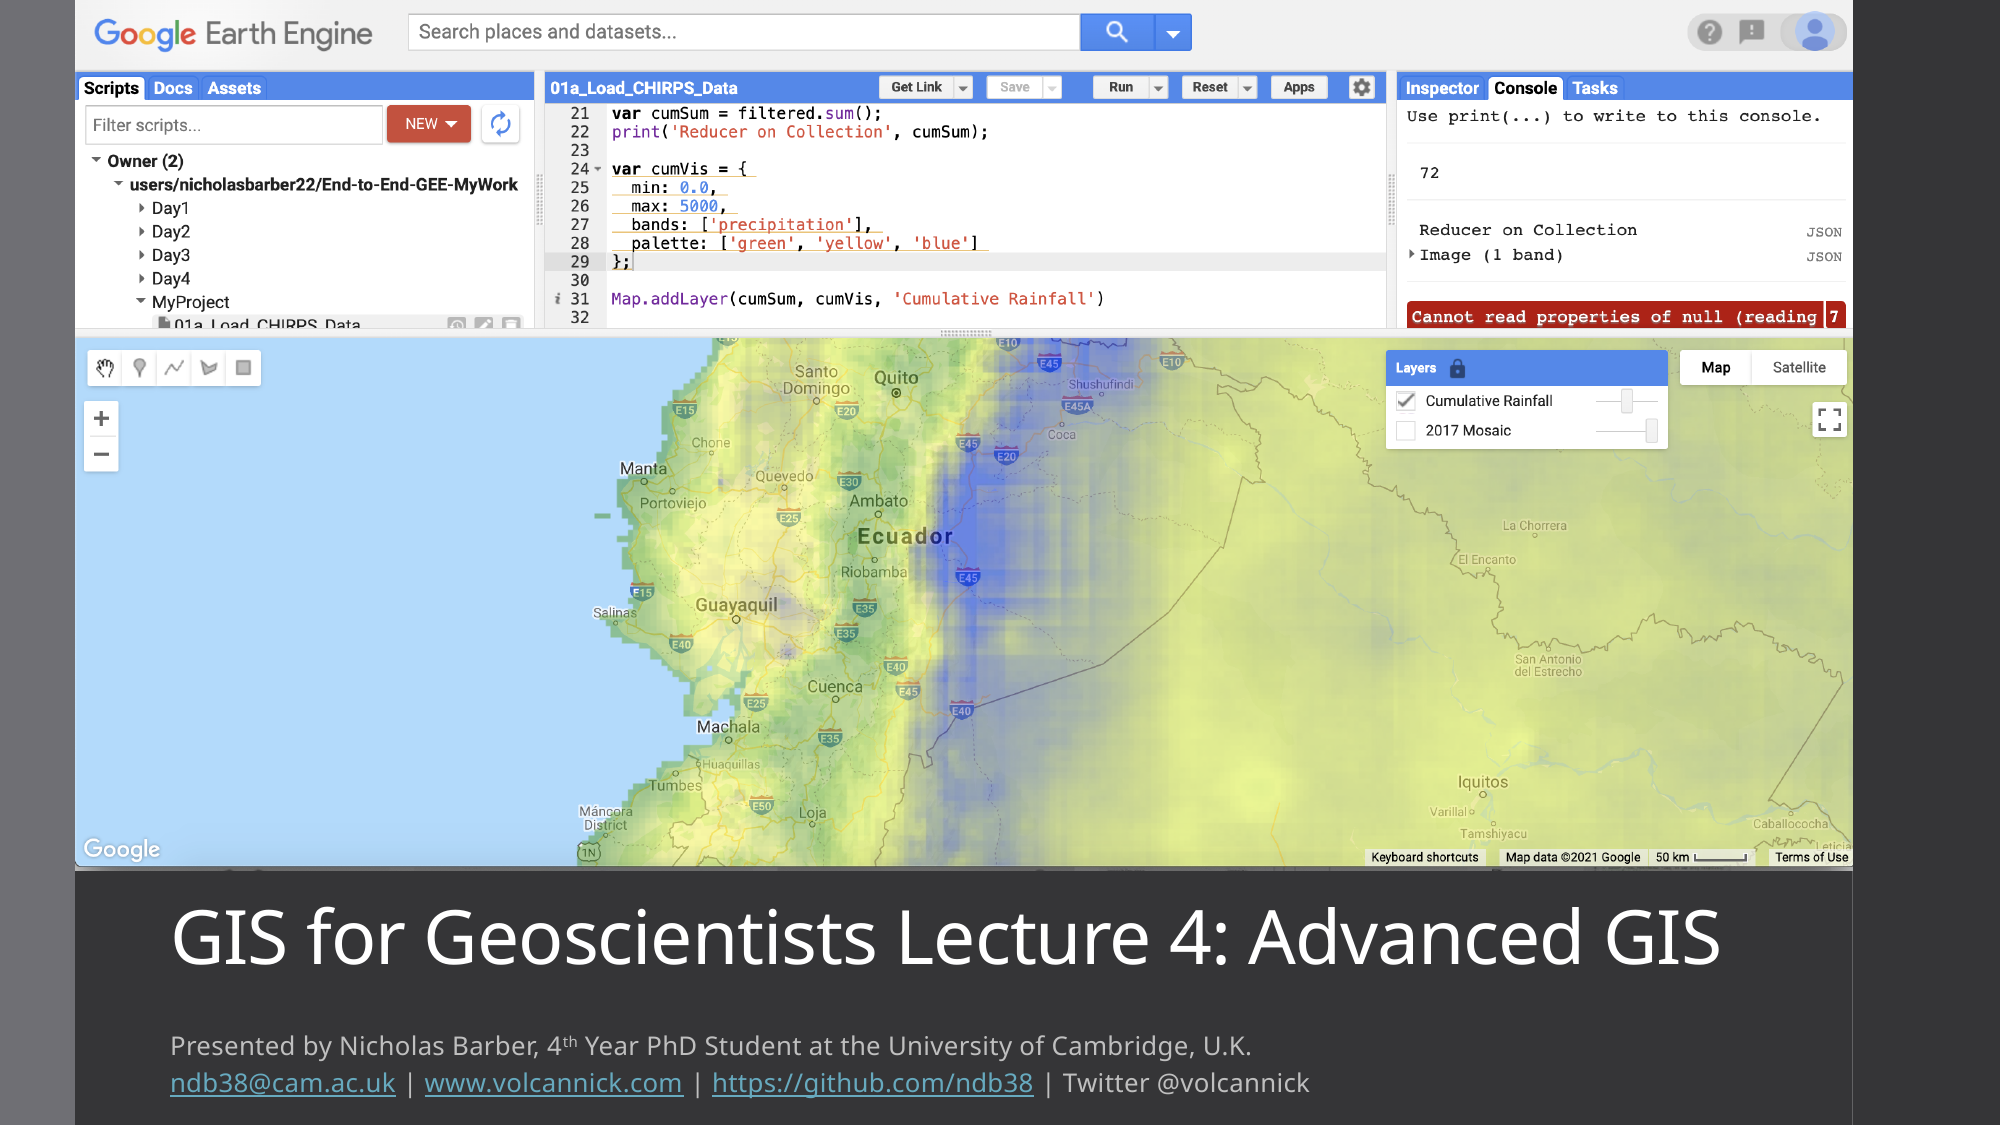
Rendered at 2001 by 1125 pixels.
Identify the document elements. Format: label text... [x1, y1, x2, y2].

picture [74, 0, 1853, 872]
subtitle Presented by Nicholas Barber, 4th Year PhD Student at the University of Cambridge, U.K. ndb38@cam.ac.uk | www.volcannick.com | https://github.com/ndb38 | Twitter @volcannick [154, 1021, 1754, 1110]
text_box [0, 0, 76, 1125]
title GIS for Geoscientists Lecture 4: Advanced GIS [154, 883, 1821, 988]
text_box [76, 883, 1851, 1125]
text_box [1851, 0, 2000, 1125]
